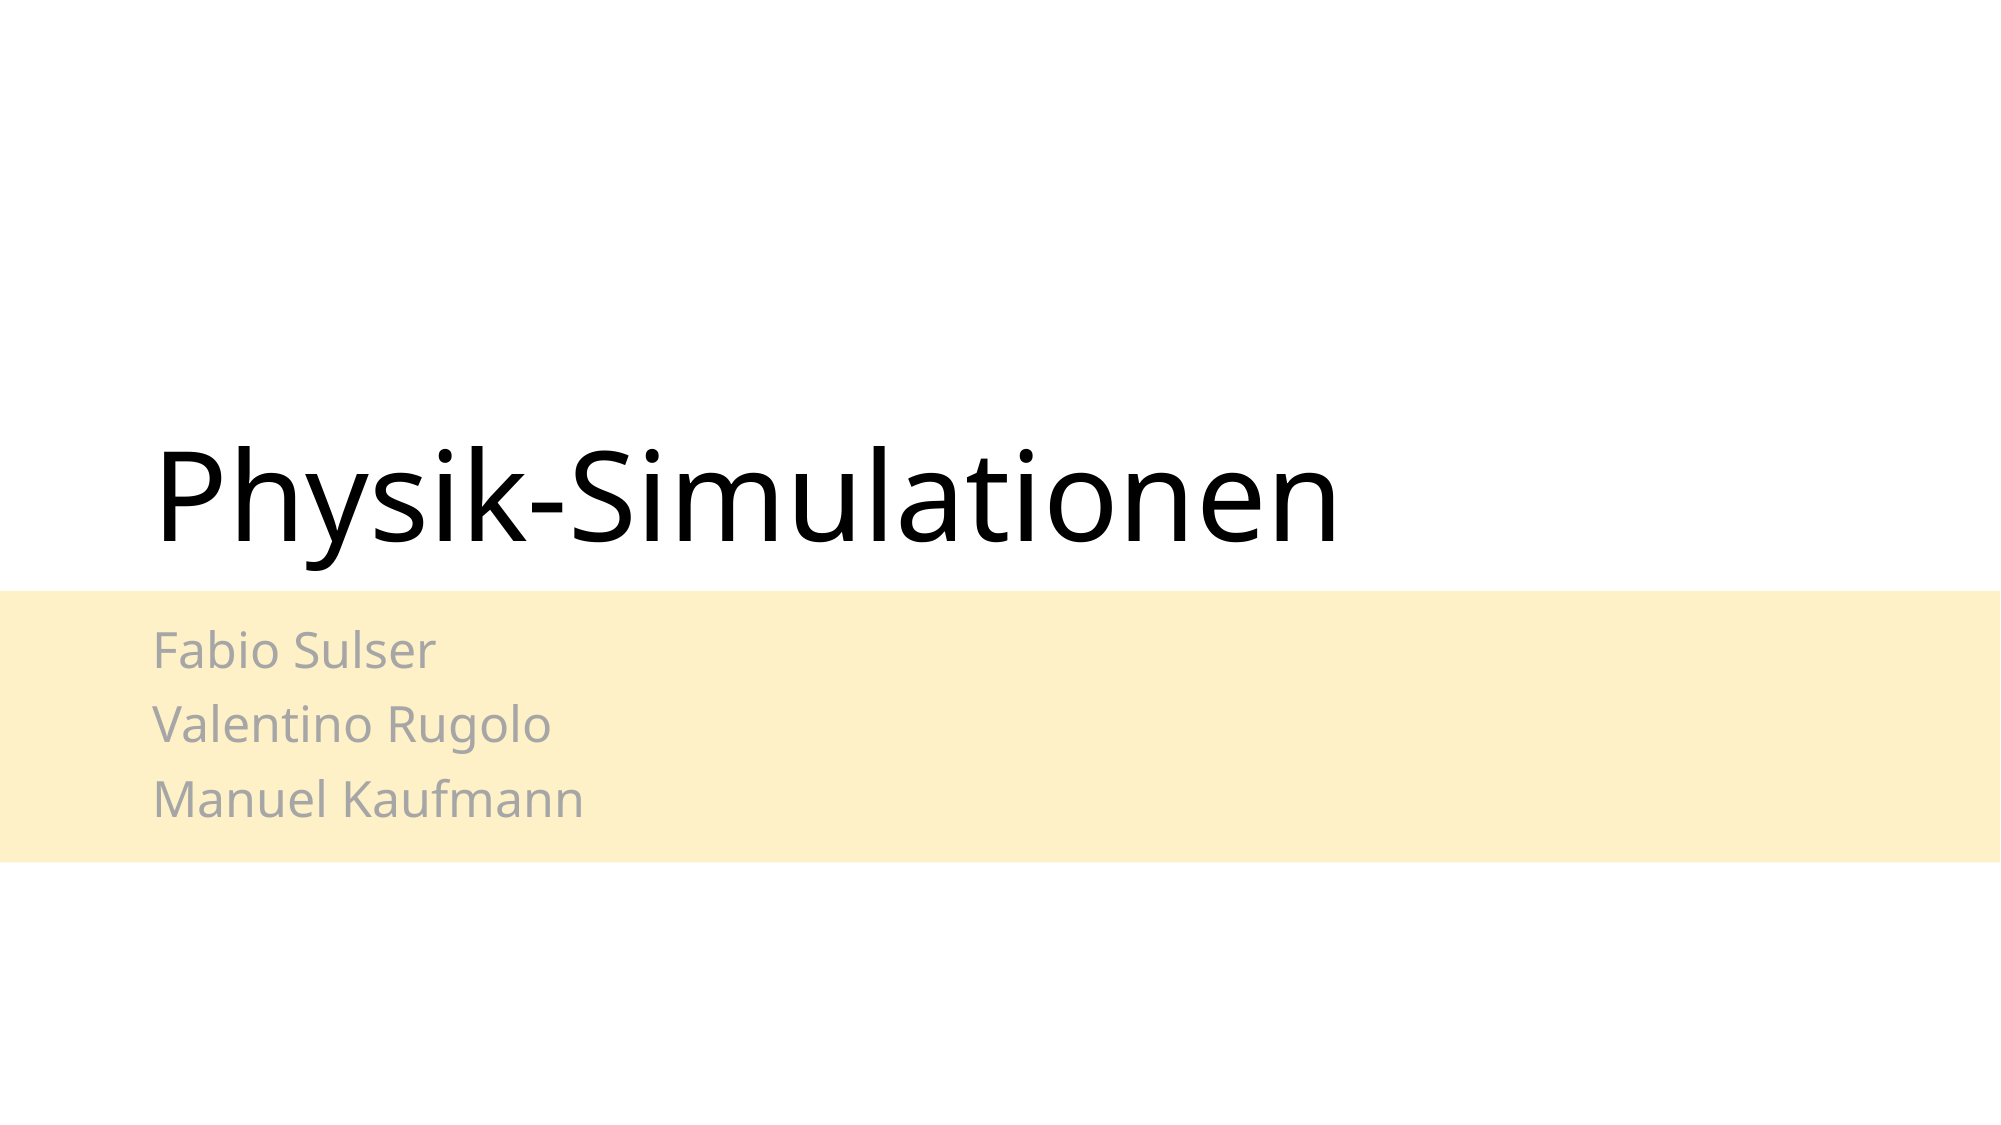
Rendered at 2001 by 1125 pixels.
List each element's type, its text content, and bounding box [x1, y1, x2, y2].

subtitle Fabio Sulser Valentino Rugolo Manuel Kaufmann [137, 590, 1863, 863]
title Physik-Simulationen [137, 184, 1863, 576]
